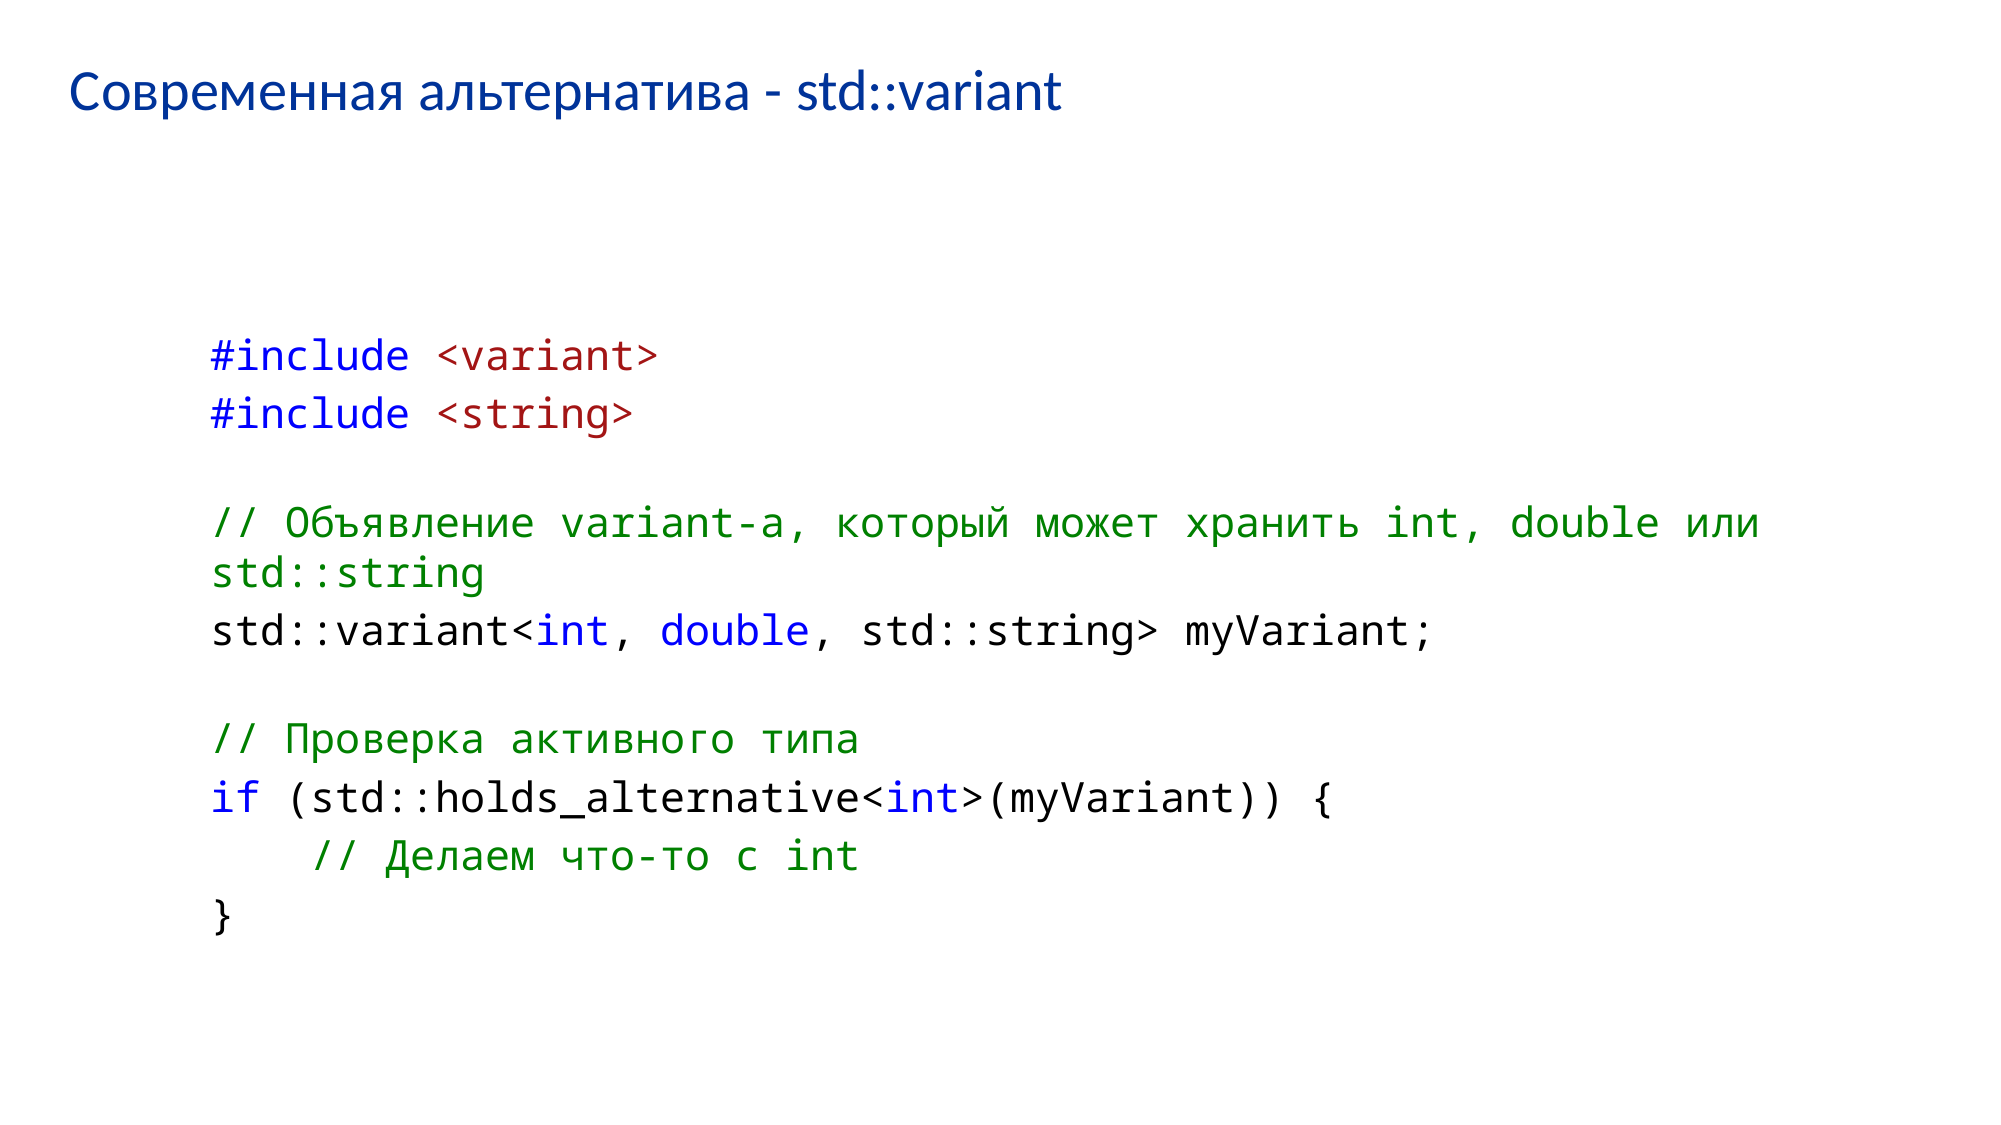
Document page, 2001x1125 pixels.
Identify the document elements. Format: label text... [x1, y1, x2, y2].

title Современная альтернатива - std::variant [55, 45, 1945, 185]
list #include <variant> #include <string> // Объявление variant-а, который может хранить int, double или std::string std::variant<int, double, std::string> myVariant; // Проверка активного типа if (std::holds_alternative<int>(myVariant)) { // Делаем что-то с int } [195, 262, 1923, 1005]
